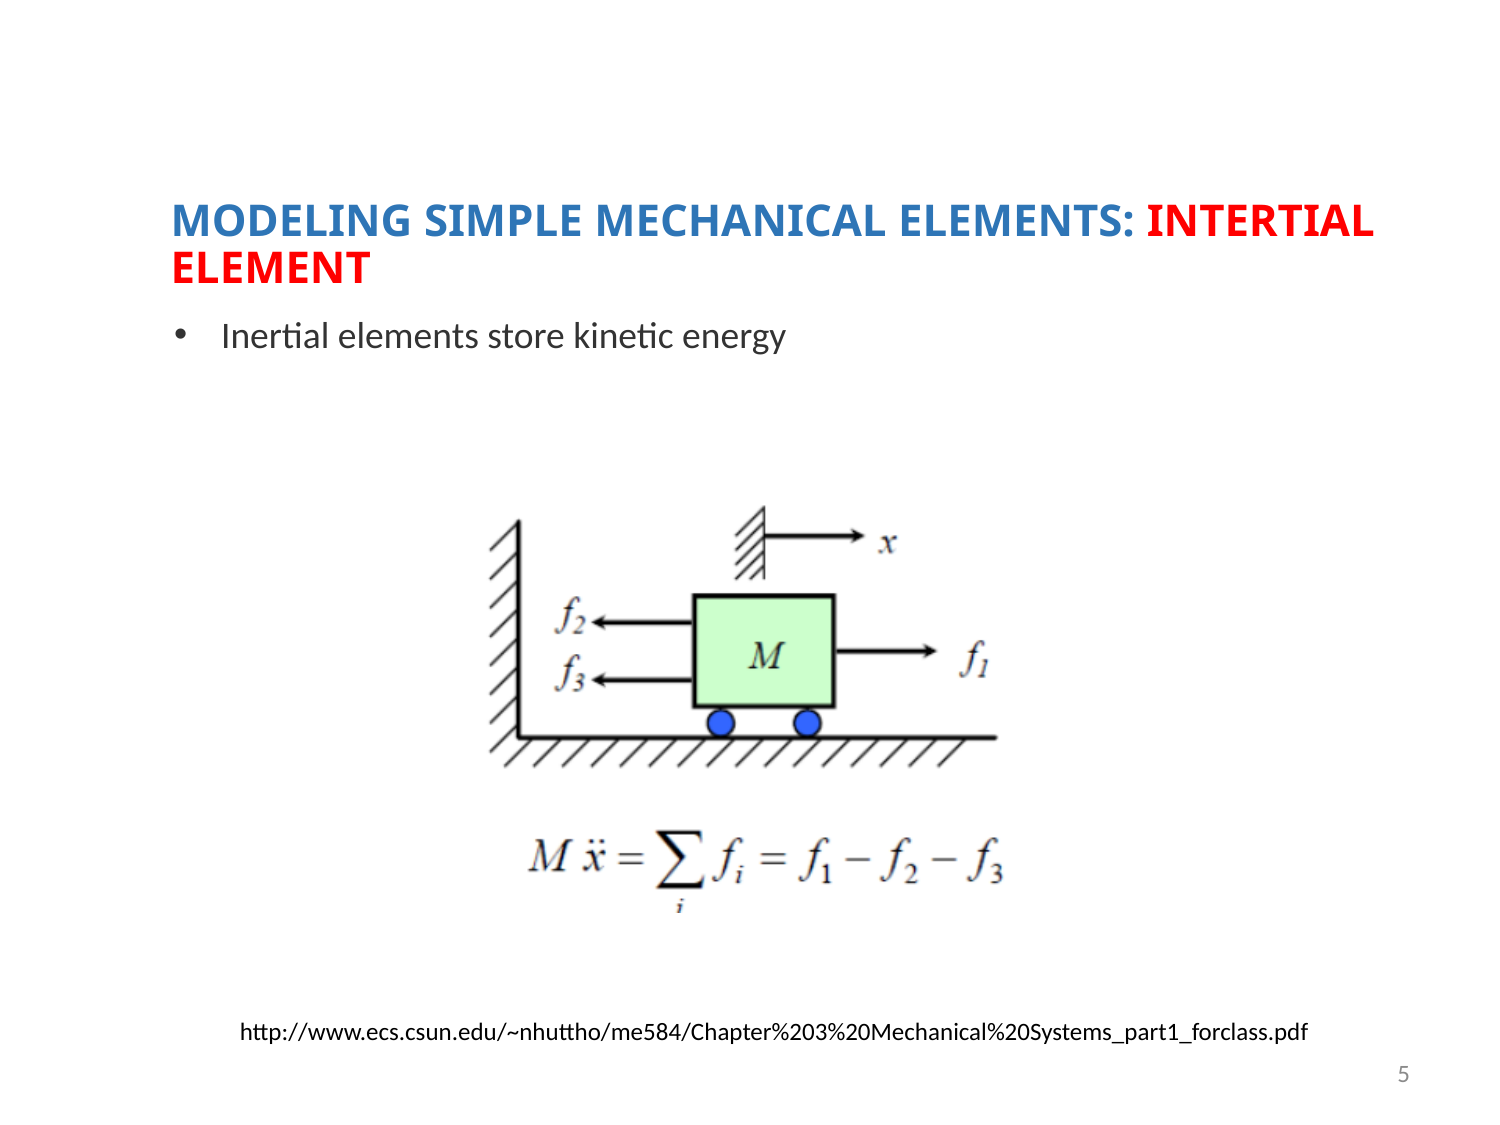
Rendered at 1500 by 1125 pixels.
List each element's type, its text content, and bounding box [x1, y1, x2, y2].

picture [437, 487, 1058, 913]
slide_number 5 [1074, 1053, 1425, 1103]
text_box MODELING SIMPLE MECHANICAL ELEMENTS: INTERTIAL ELEMENT [159, 163, 1410, 327]
text_box http://www.ecs.csun.edu/~nhuttho/me584/Chapter%203%20Mechanical%20Systems_part1_forclass.pdf [225, 1007, 1463, 1053]
text_box Inertial elements store kinetic energy [159, 303, 1375, 364]
